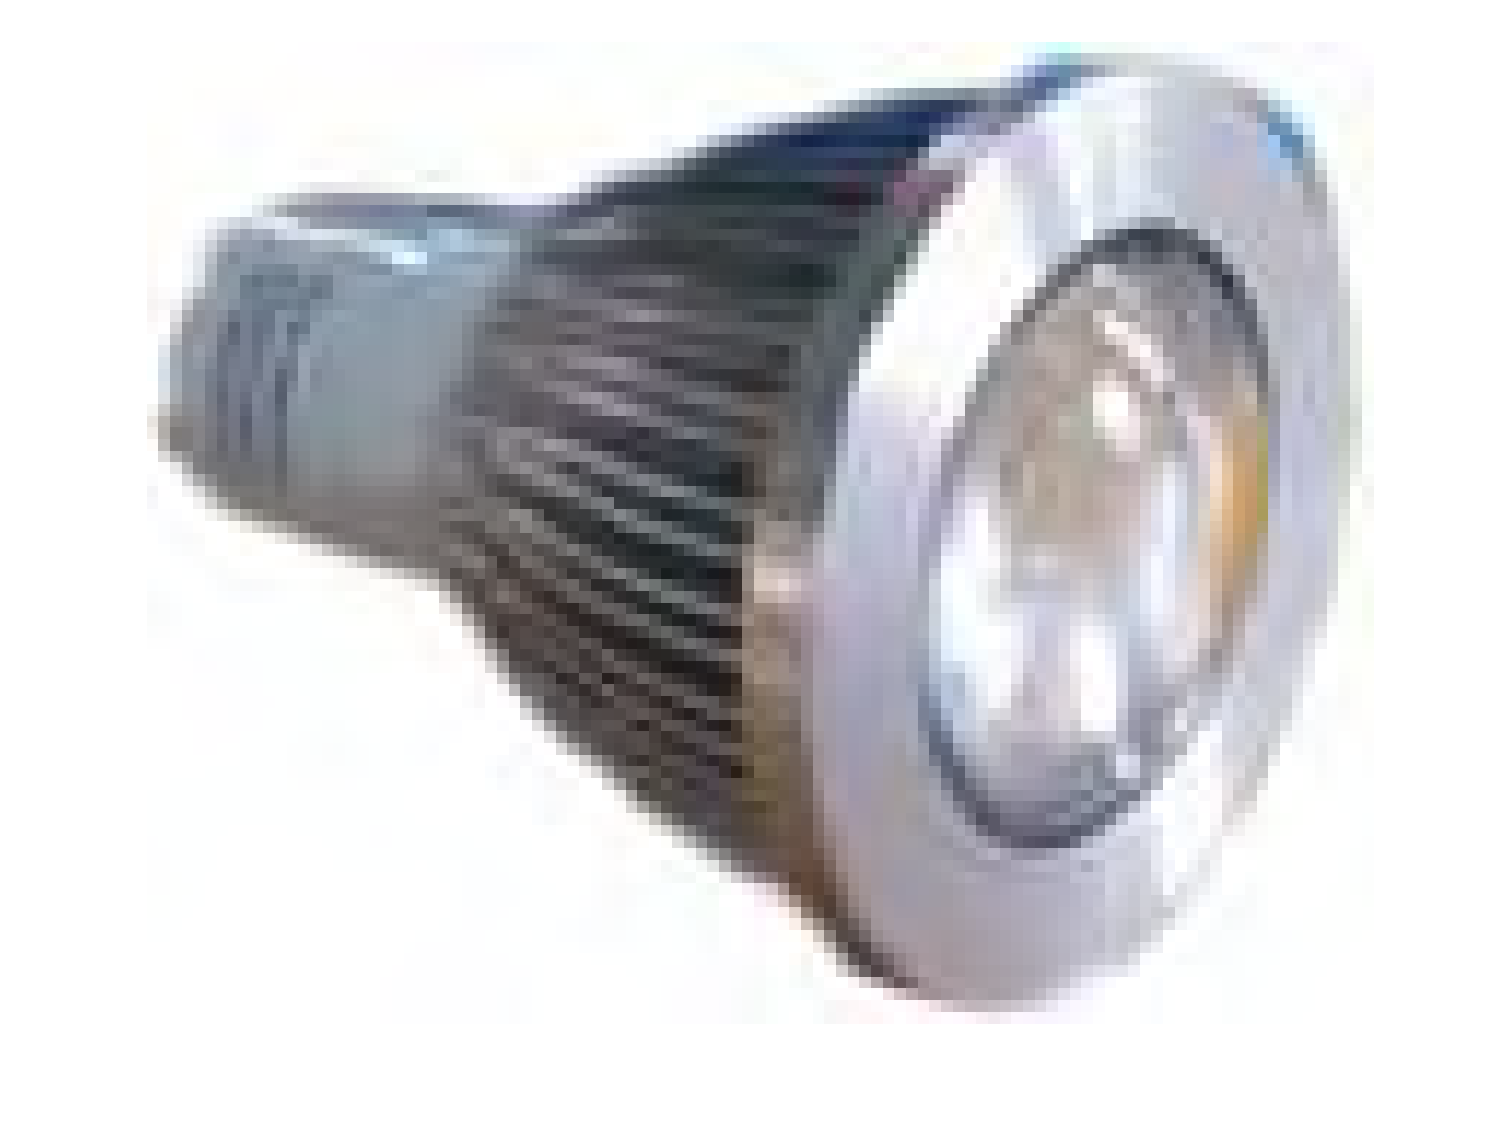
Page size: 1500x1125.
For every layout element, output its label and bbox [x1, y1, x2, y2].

picture [147, 42, 1374, 1024]
